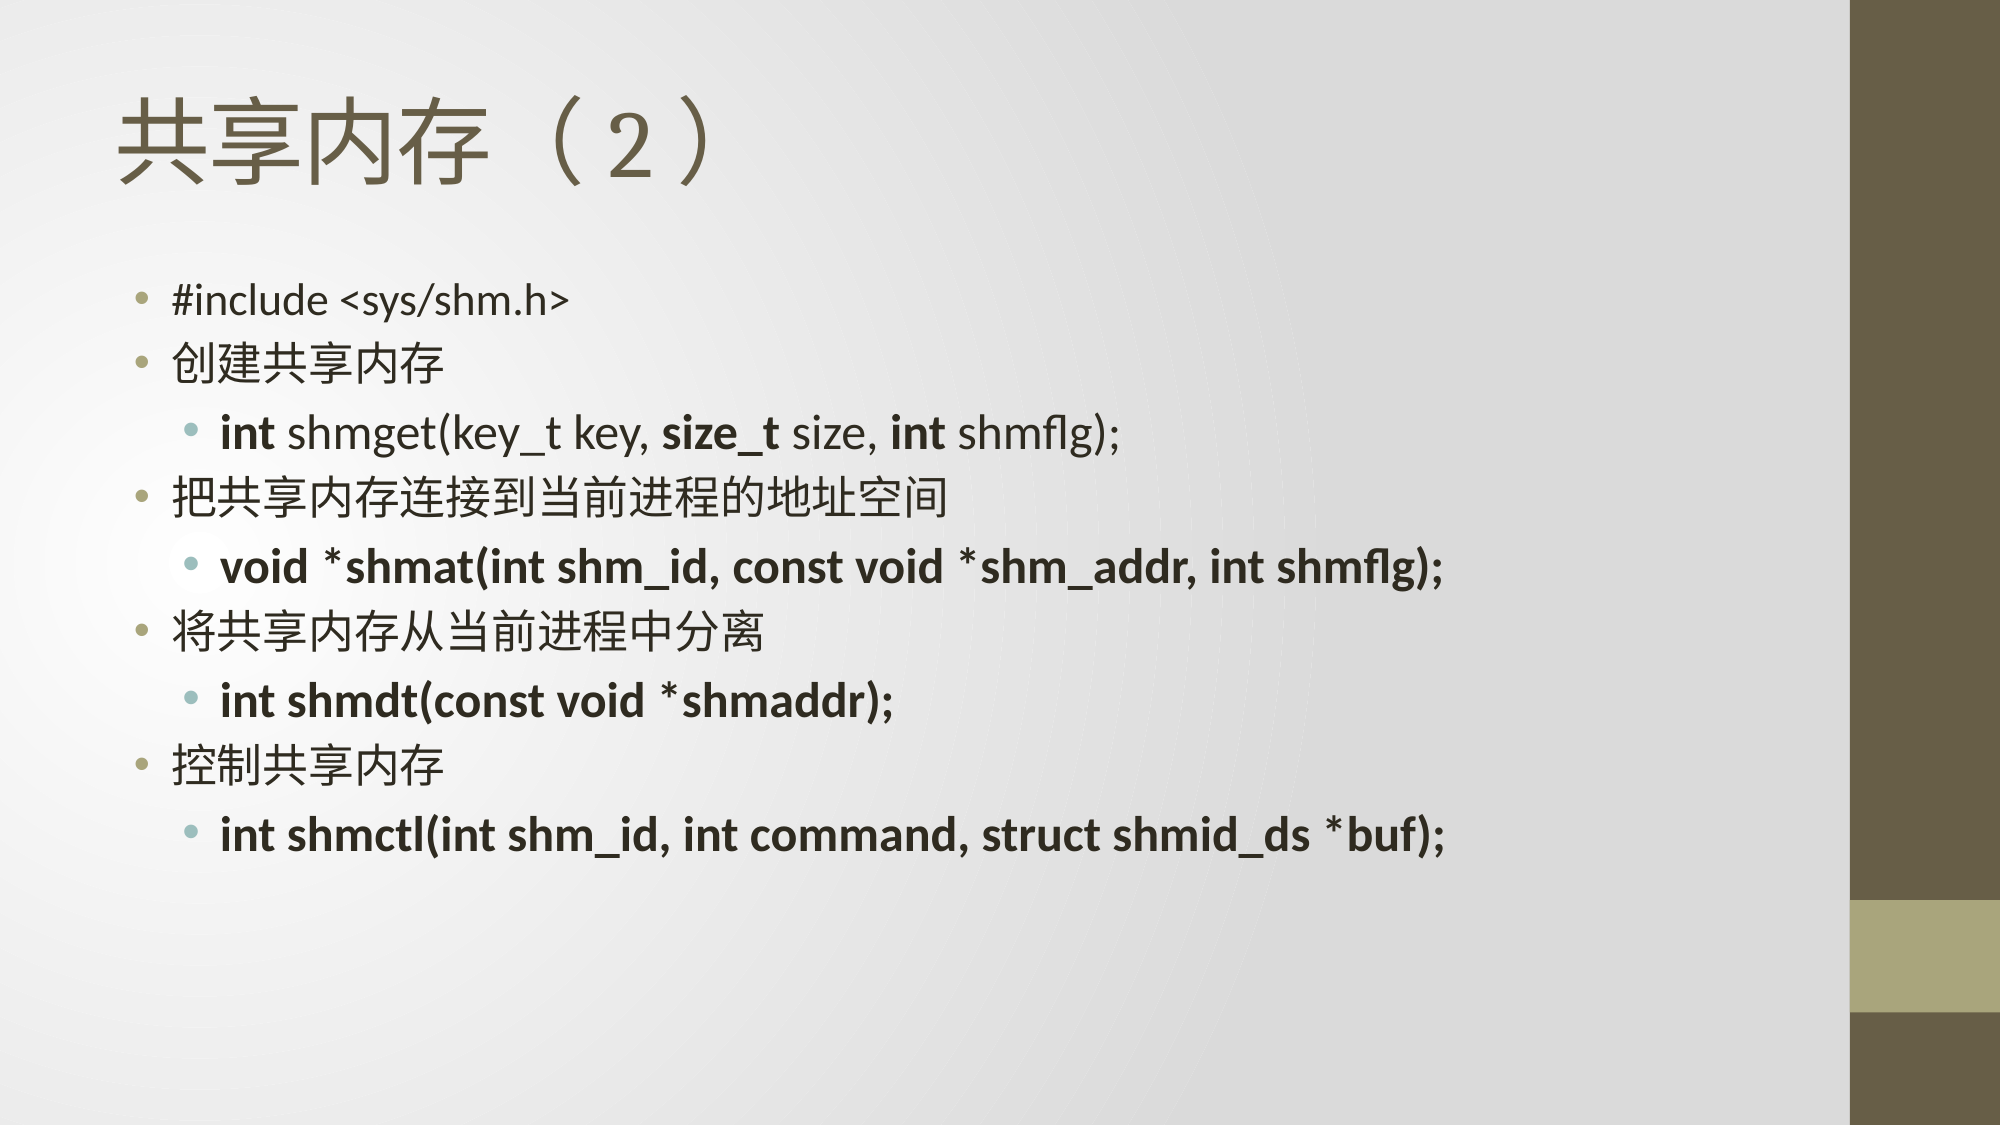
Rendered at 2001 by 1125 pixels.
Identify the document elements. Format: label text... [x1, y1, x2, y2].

list #include <sys/shm.h> 创建共享内存 int shmget(key_t key, size_t size, int shmflg); 把共享内存连接到当前进程的地址空间 void *shmat(int shm_id, const void *shm_addr, int shmflg); 将共享内存从当前进程中分离 int shmdt(const void *shmaddr); 控制共享内存 int shmctl(int shm_id, int command, struct shmid_ds *buf); [99, 262, 1767, 1050]
title 共享内存（2） [99, 45, 1767, 233]
